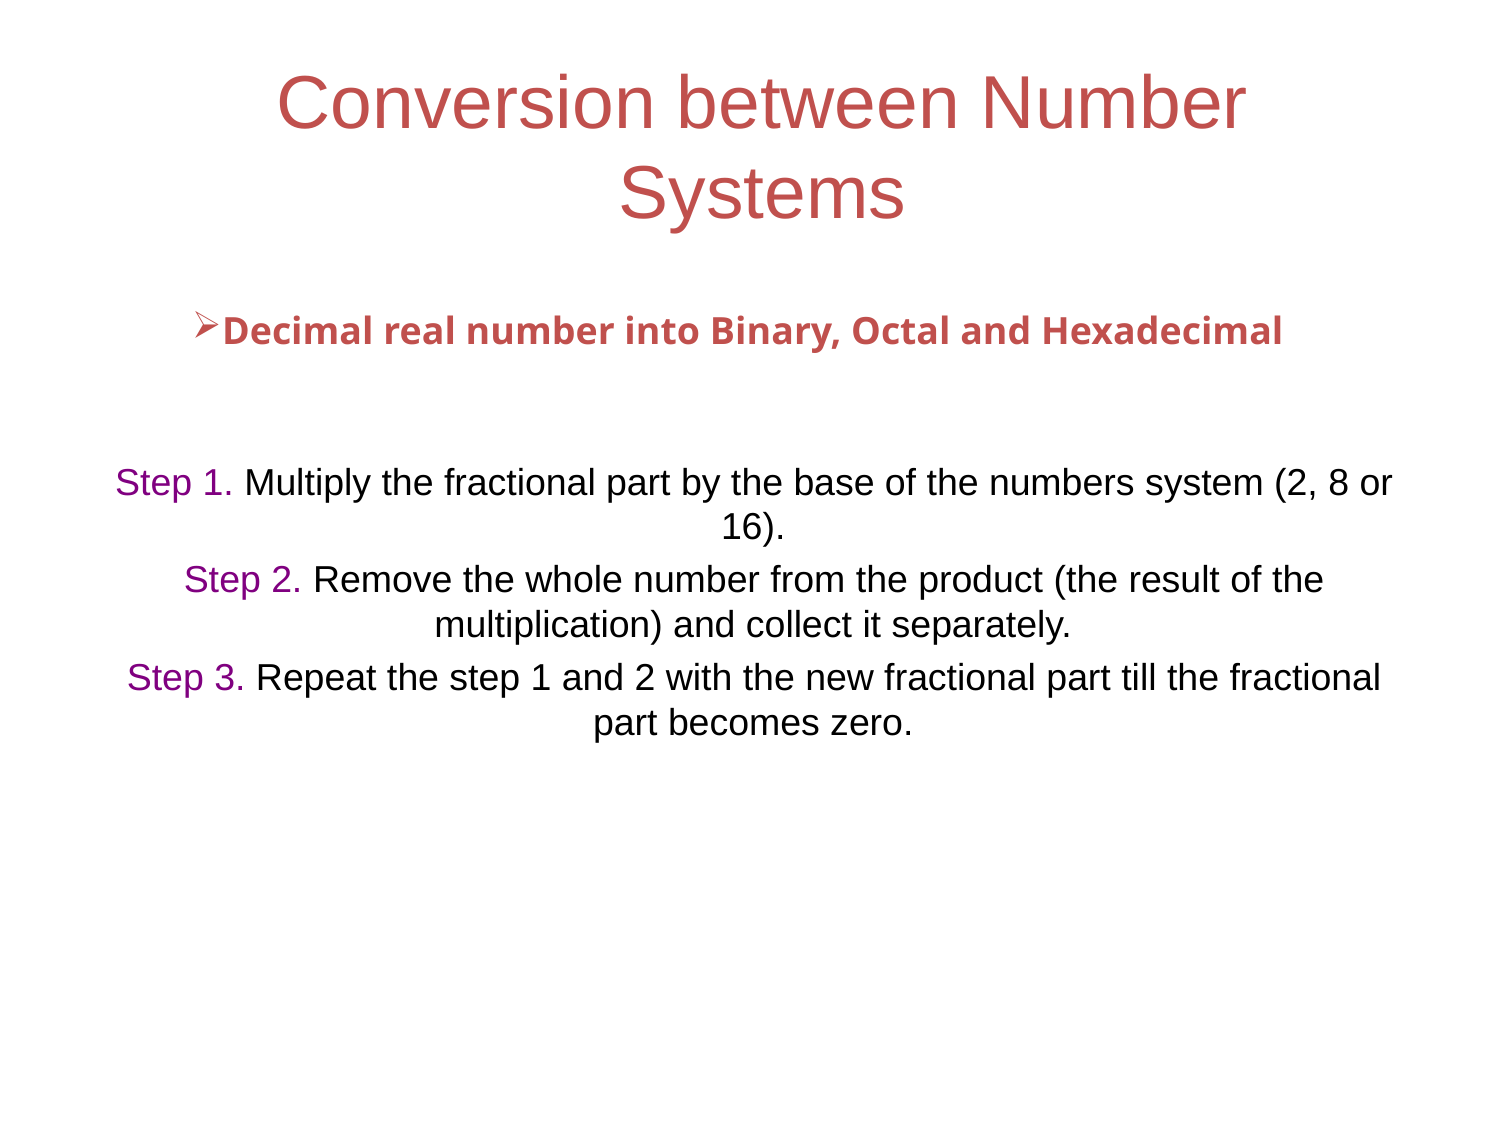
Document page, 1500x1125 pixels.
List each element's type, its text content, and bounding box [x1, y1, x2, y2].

subtitle Step 1. Multiply the fractional part by the base of the numbers system (2, 8 or 16). Step 2. Remove the whole number from the product (the result of the multiplication) and collect it separately. Step 3. Repeat the step 1 and 2 with the new fractional part till the fractional part becomes zero. [74, 449, 1413, 1088]
text_box Decimal real number into Binary, Octal and Hexadecimal [177, 299, 1300, 360]
title Conversion between Number Systems [124, 124, 1401, 242]
